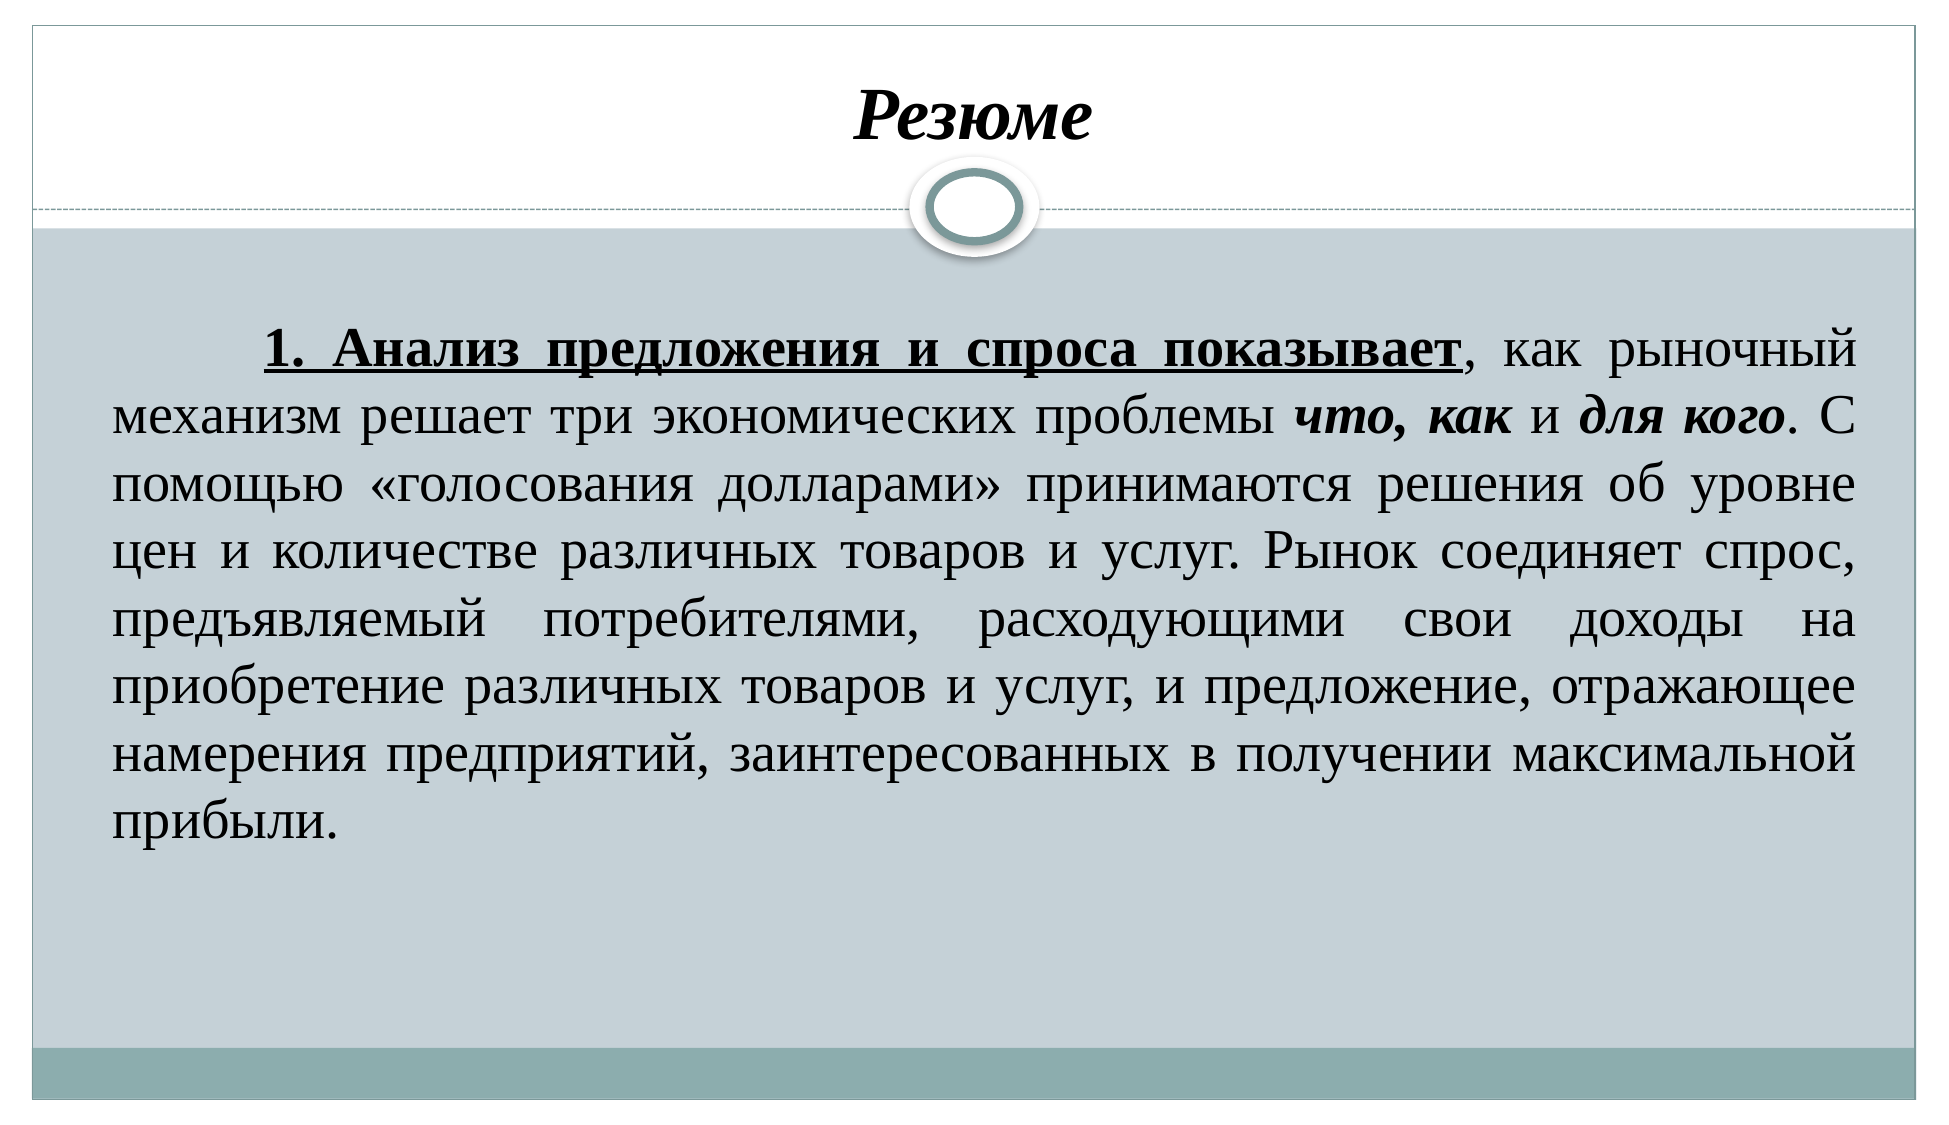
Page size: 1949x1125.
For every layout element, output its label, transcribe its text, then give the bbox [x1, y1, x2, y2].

list 1. Анализ предложения и спроса показывает, как рыночный механизм решает три экономических проблемы что, как и для кого. С помощью «голосования долларами» принимаются решения об уровне цен и количестве различных товаров и услуг. Рынок соединяет спрос, предъявляемый потребителями, расходующими свои доходы на приобретение различных товаров и услуг, и предложение, отражающее намерения предприятий, заинтересованных в получении максимальной прибыли. [53, 302, 1873, 1053]
title Резюме [64, 37, 1884, 162]
